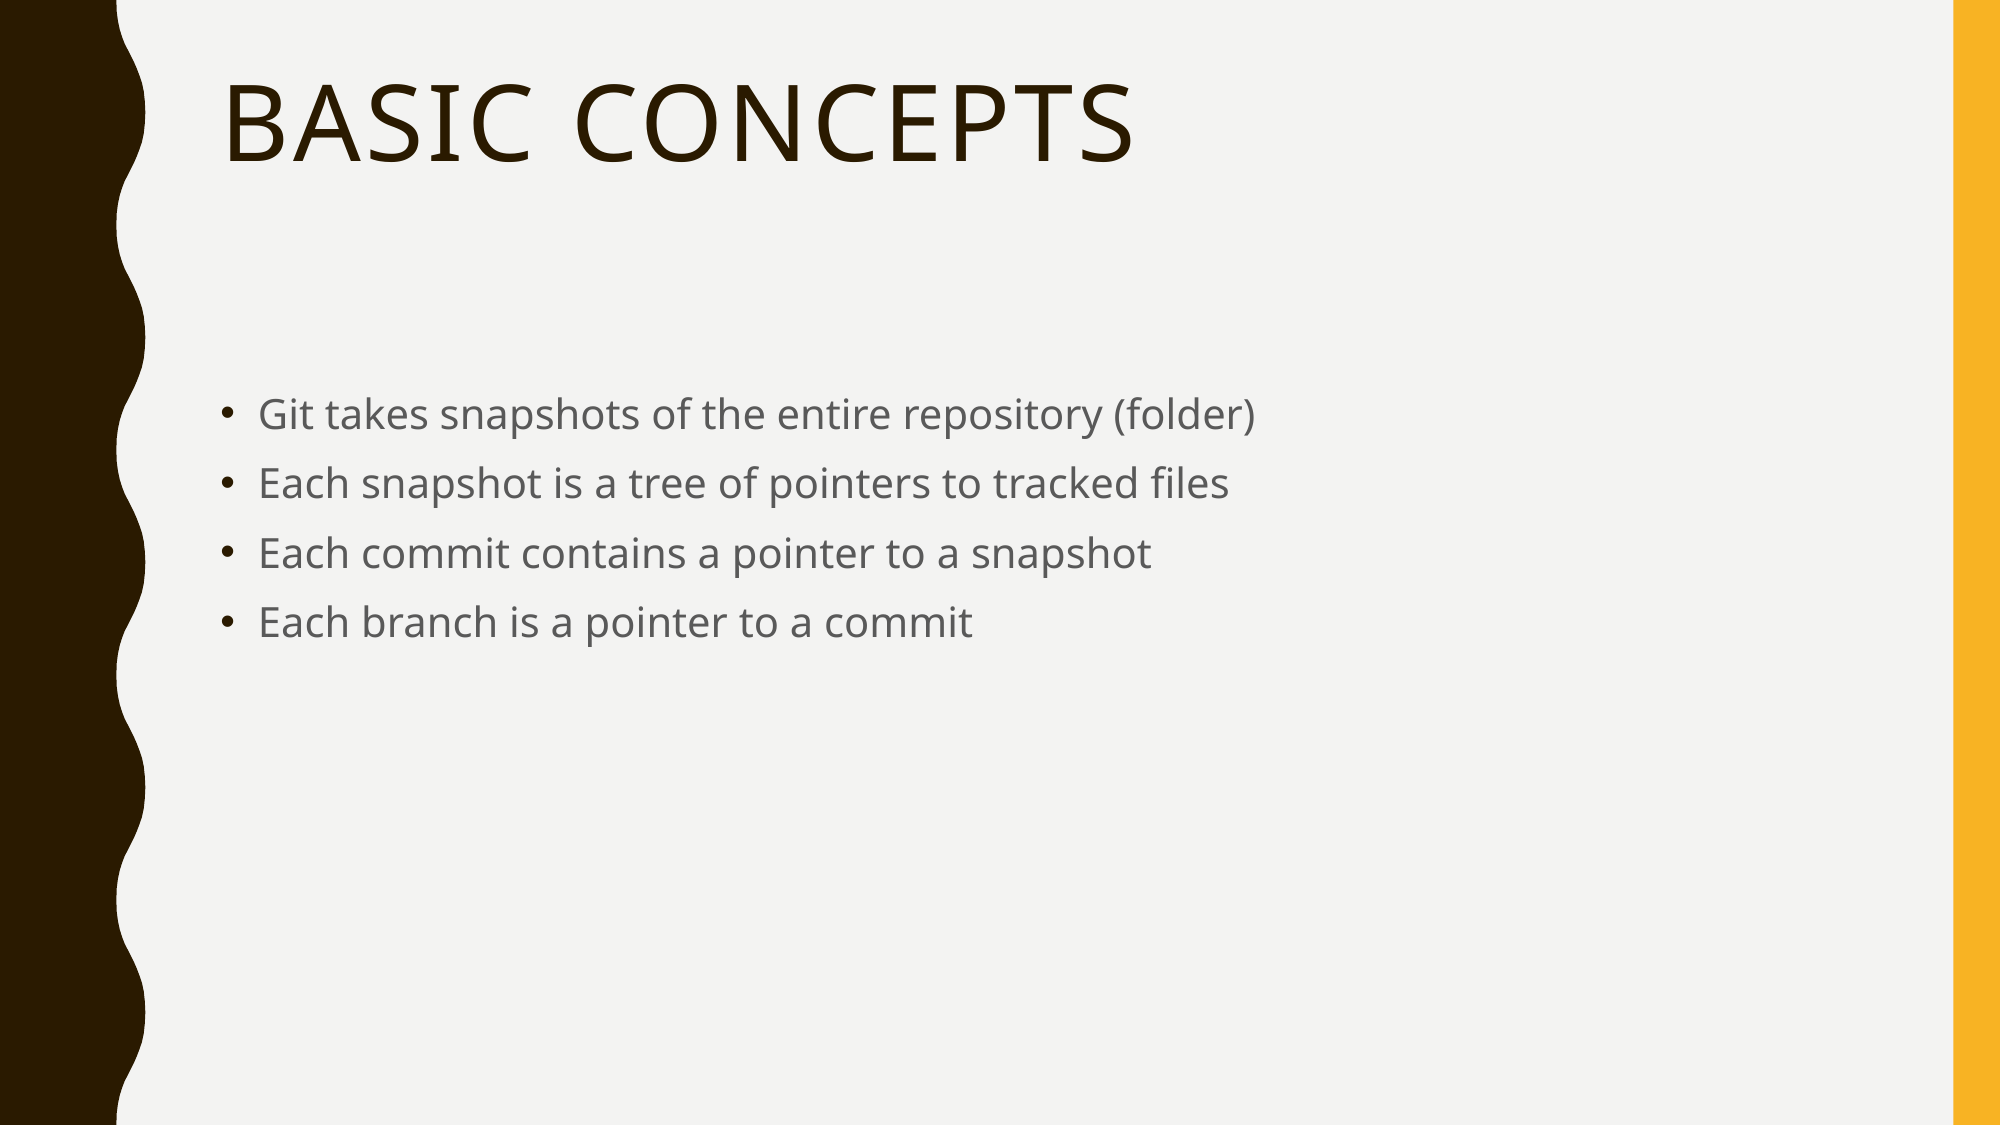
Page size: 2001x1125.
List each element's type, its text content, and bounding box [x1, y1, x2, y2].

list Git takes snapshots of the entire repository (folder) Each snapshot is a tree of pointers to tracked files Each commit contains a pointer to a snapshot Each branch is a pointer to a commit [205, 375, 1875, 965]
title Basic concepts [205, 62, 1875, 308]
